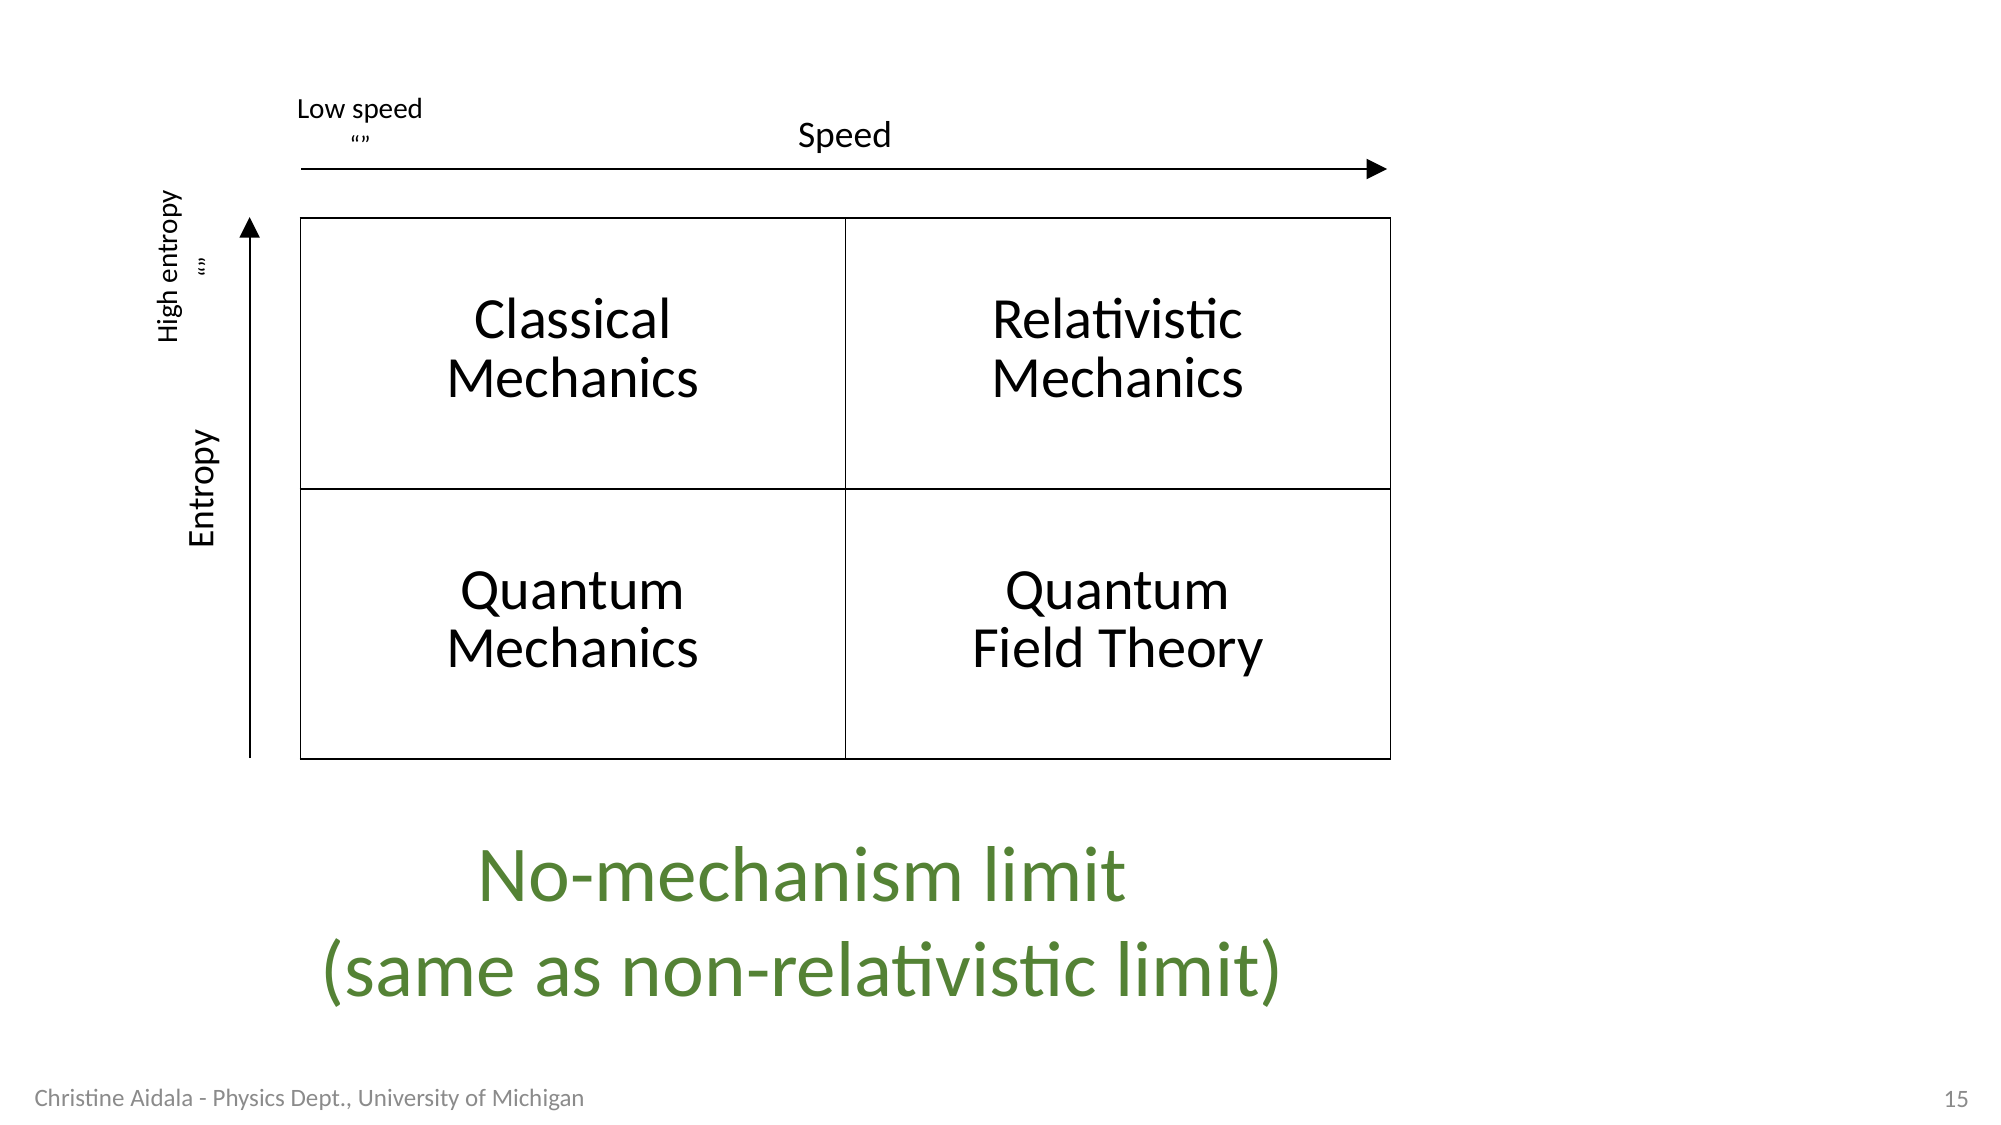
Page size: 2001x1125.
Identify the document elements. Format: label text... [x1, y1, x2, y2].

table_header Classical Mechanics [301, 219, 845, 488]
text_box Entropy [168, 414, 229, 563]
table_cell Quantum Mechanics [301, 490, 845, 758]
footer Christine Aidala - Physics Dept., University of Michigan [19, 1077, 999, 1116]
text_box Speed [783, 102, 908, 163]
table_cell Quantum Field Theory [846, 490, 1390, 758]
text_box No-mechanism limit (same as non-relativistic limit) [305, 815, 1300, 1021]
table_header Relativistic Mechanics [846, 219, 1390, 488]
text_box High entropy [140, 175, 191, 359]
text_box Low speed [282, 82, 439, 133]
slide_number 15 [1893, 1078, 1985, 1116]
